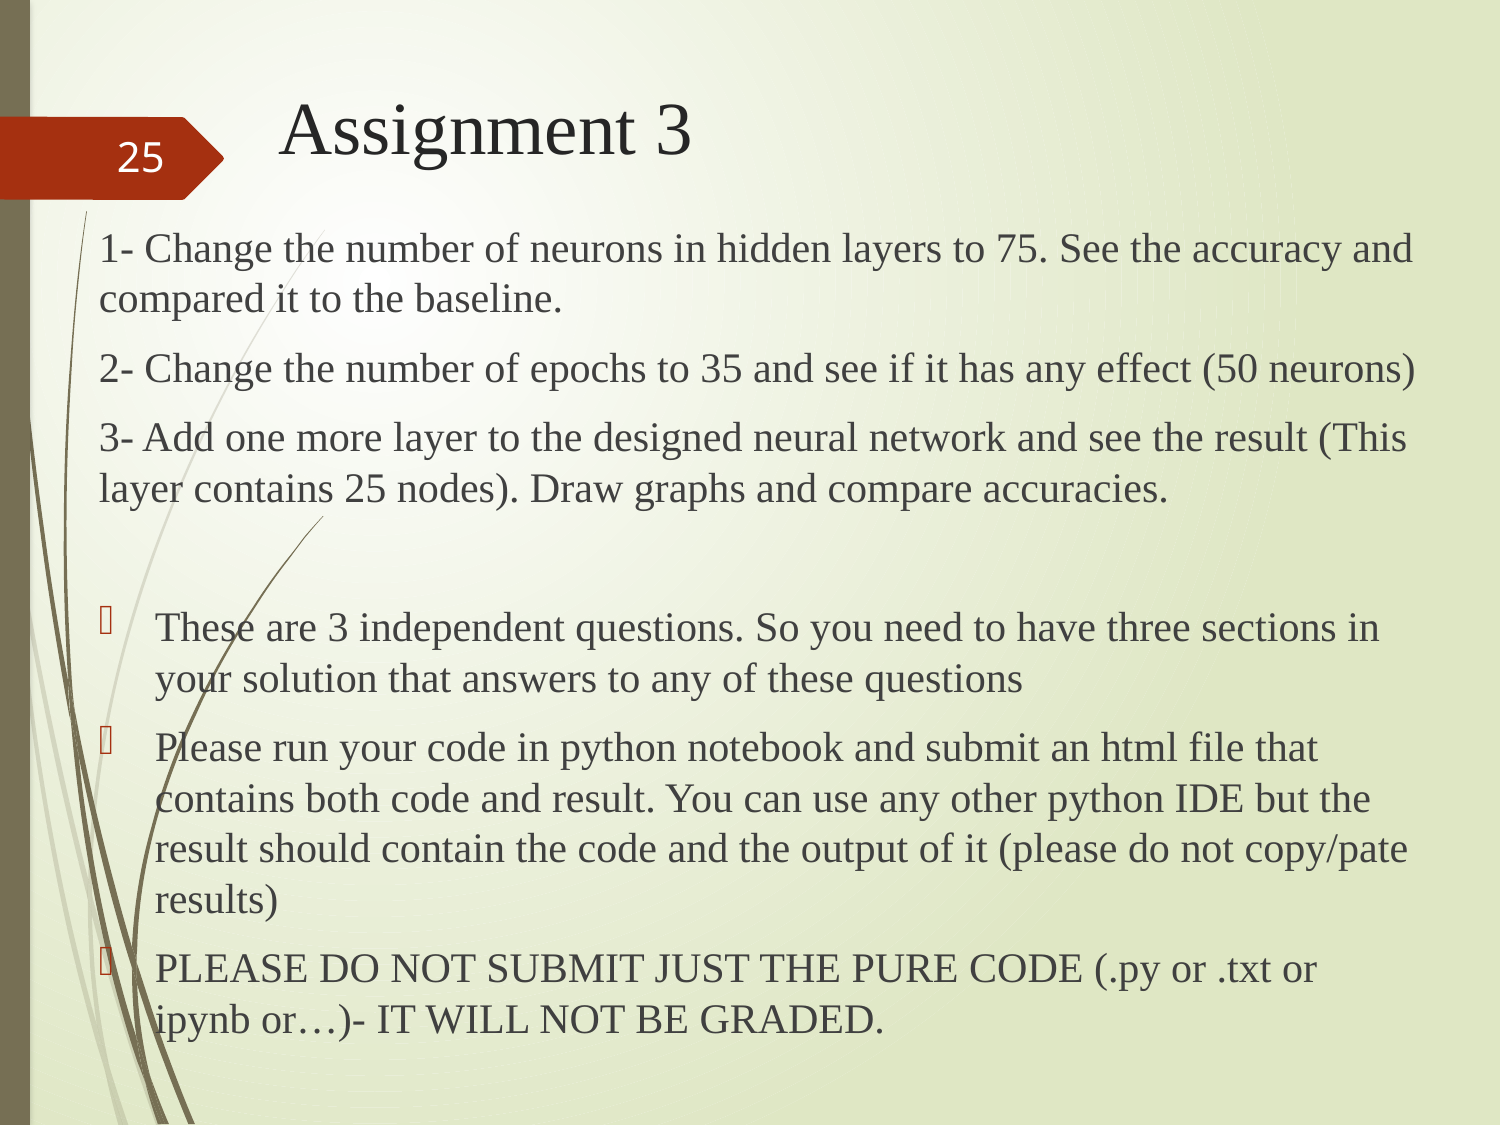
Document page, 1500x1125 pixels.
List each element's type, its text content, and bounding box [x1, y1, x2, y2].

list 1- Change the number of neurons in hidden layers to 75. See the accuracy and compared it to the baseline. 2- Change the number of epochs to 35 and see if it has any effect (50 neurons) 3- Add one more layer to the designed neural network and see the result (This layer contains 25 nodes). Draw graphs and compare accuracies. These are 3 independent questions. So you need to have three sections in your solution that answers to any of these questions Please run your code in python notebook and submit an html file that contains both code and result. You can use any other python IDE but the result should contain the code and the output of it (please do not copy/pate results) PLEASE DO NOT SUBMIT JUST THE PURE CODE (.py or .txt or ipynb or…)- IT WILL NOT BE GRADED. [83, 212, 1438, 1075]
title Assignment 3 [263, 71, 1345, 207]
slide_number 25 [83, 129, 180, 190]
